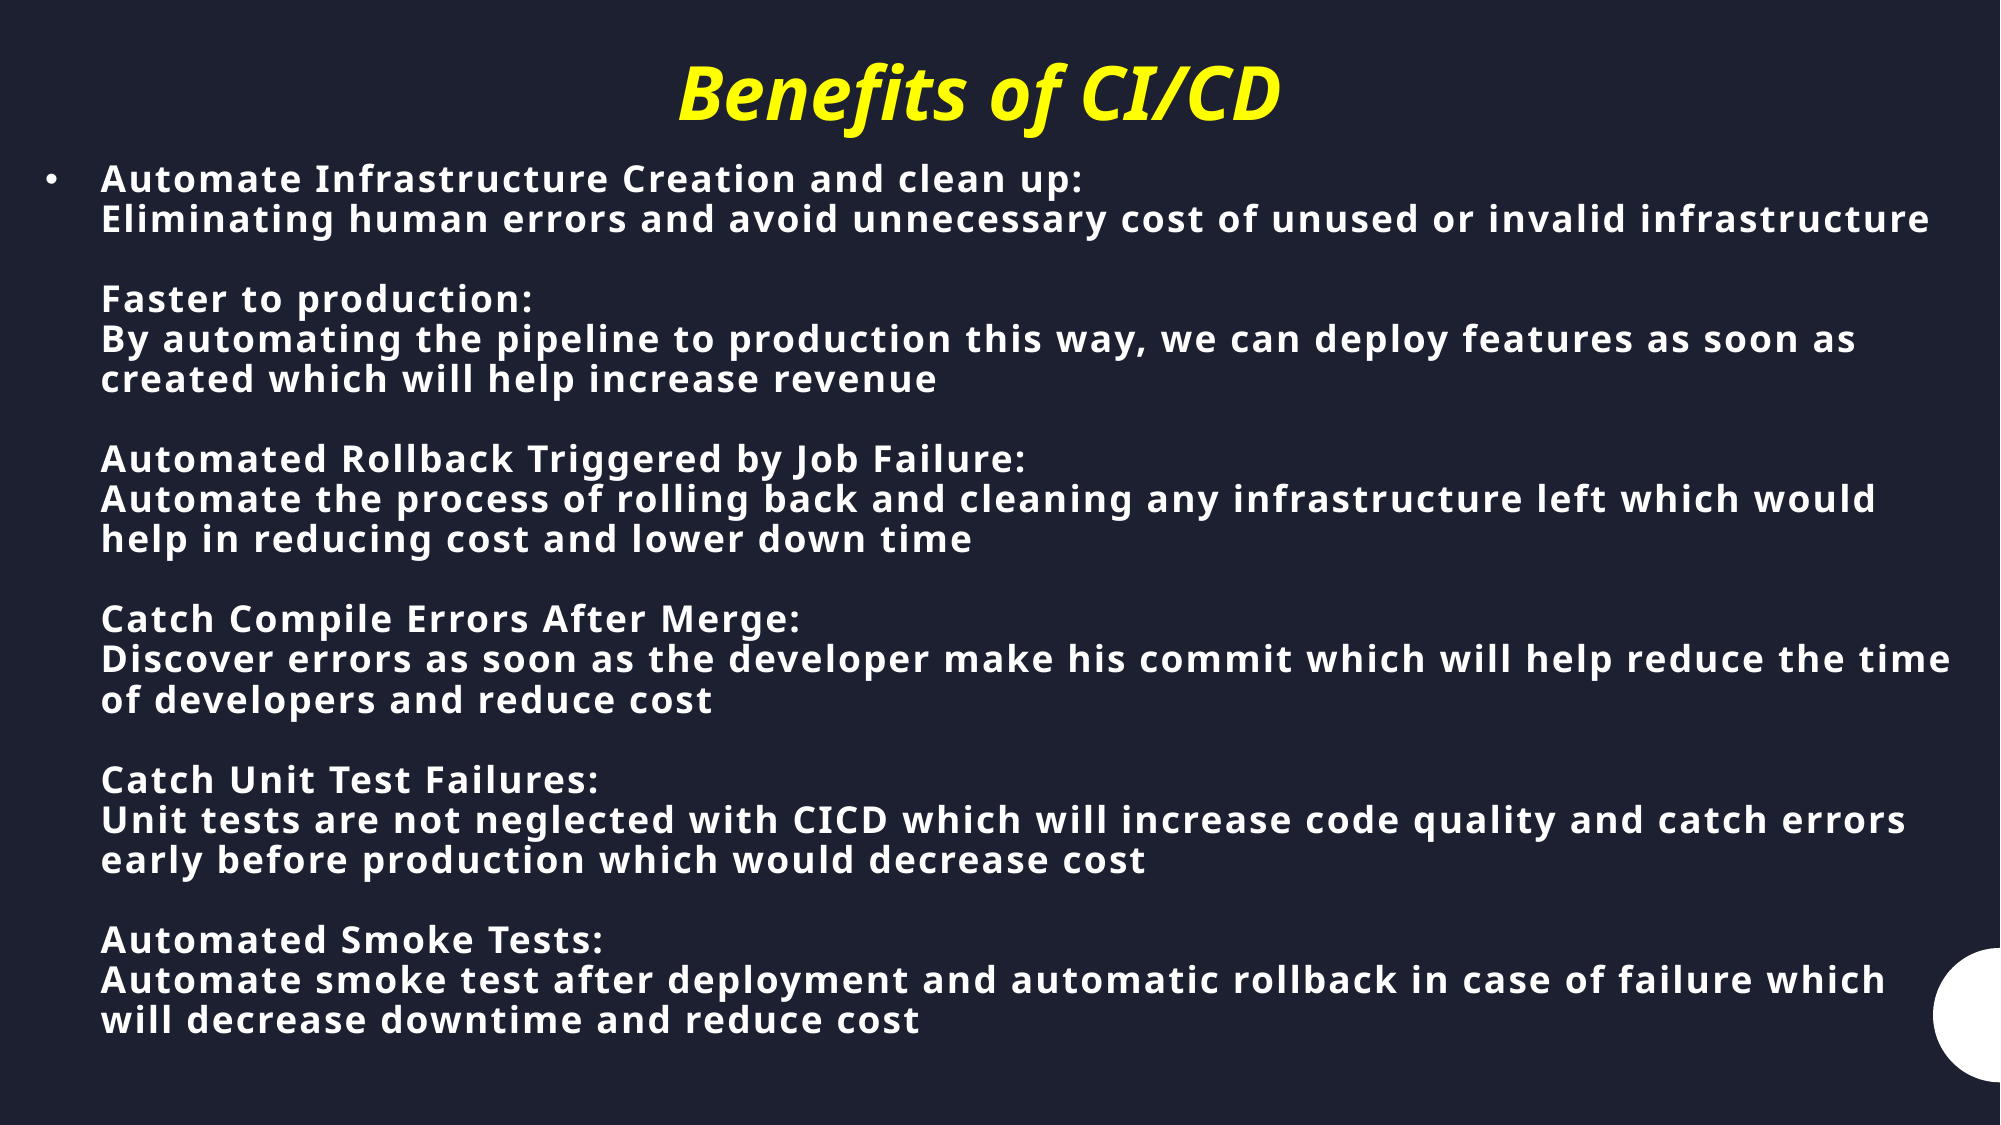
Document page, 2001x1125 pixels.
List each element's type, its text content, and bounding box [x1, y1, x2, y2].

title Automate Infrastructure Creation and clean up: Eliminating human errors and avoid unnecessary cost of unused or invalid infrastructure Faster to production: By automating the pipeline to production this way, we can deploy features as soon as created which will help increase revenue Automated Rollback Triggered by Job Failure: Automate the process of rolling back and cleaning any infrastructure left which would help in reducing cost and lower down time Catch Compile Errors After Merge: Discover errors as soon as the developer make his commit which will help reduce the time of developers and reduce cost Catch Unit Test Failures: Unit tests are not neglected with CICD which will increase code quality and catch errors early before production which would decrease cost Automated Smoke Tests: Automate smoke test after deployment and automatic rollback in case of failure which will decrease downtime and reduce cost [30, 153, 1983, 1107]
list Beneﬁts of CI/CD [662, 18, 1338, 153]
